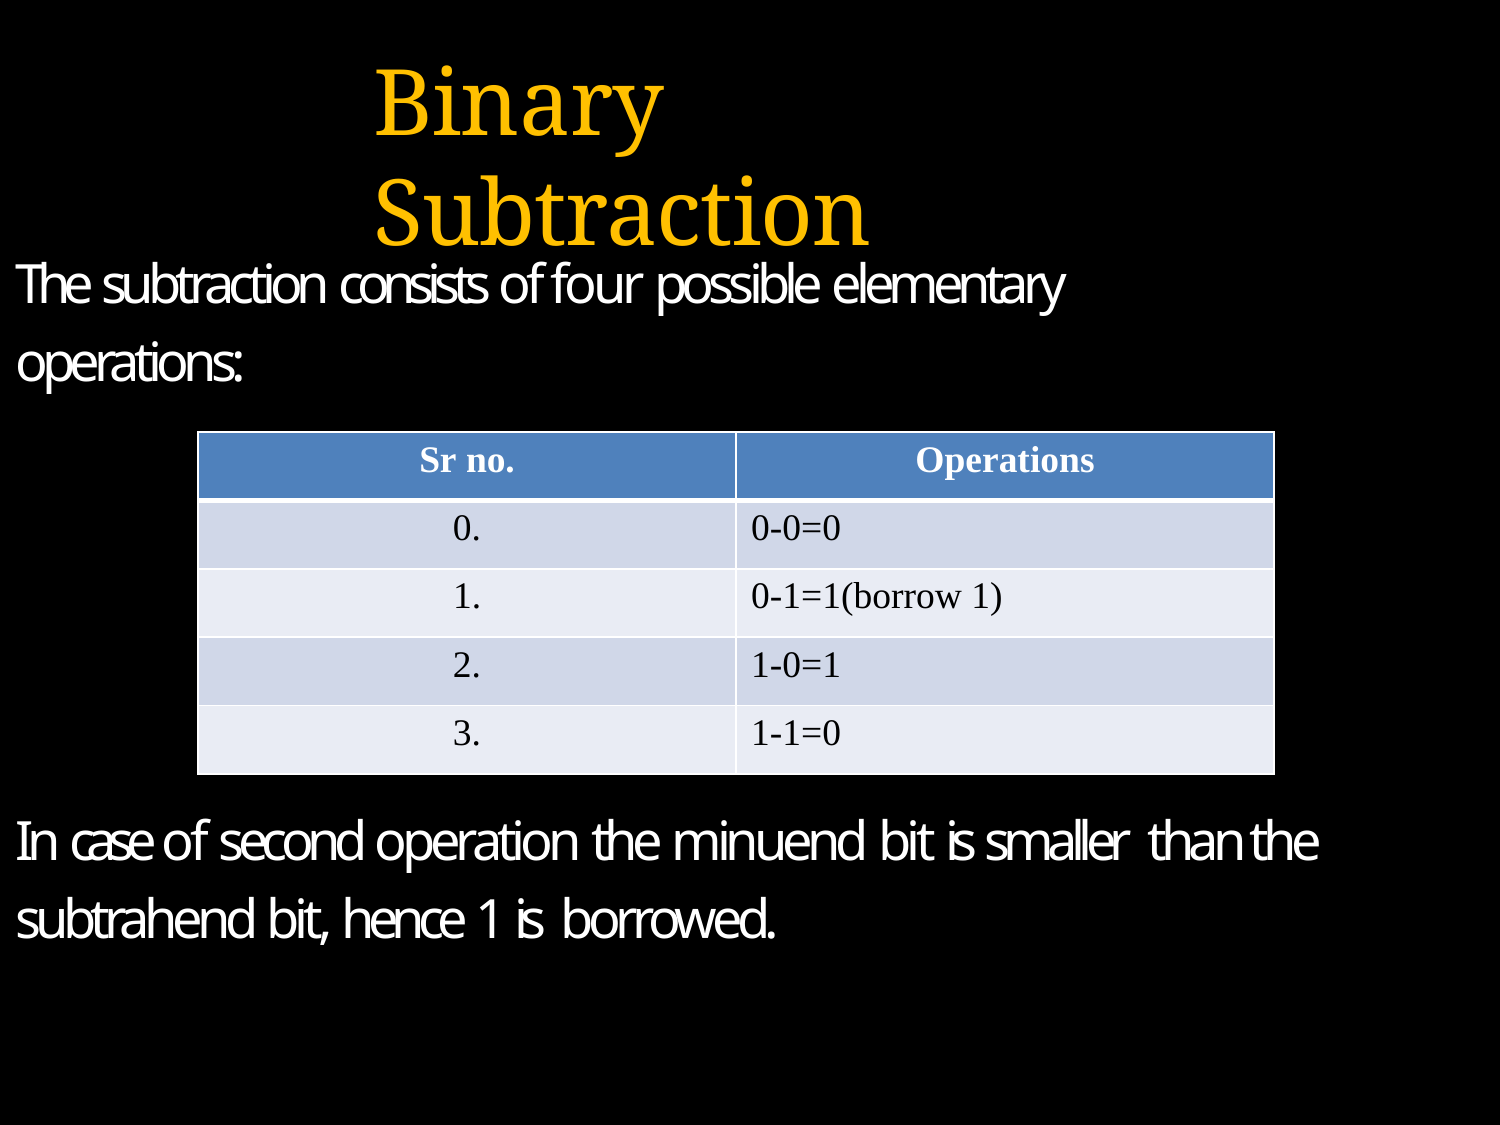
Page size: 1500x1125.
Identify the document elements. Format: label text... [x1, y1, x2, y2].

text_box In case of second operation the minuend bit is smaller than the subtrahend bit, hence 1 is borrowed. [12, 791, 1371, 950]
title Binary Subtraction [371, 41, 1129, 264]
table_cell 0-1=1(borrow 1) [737, 570, 1273, 636]
table_cell 1-1=0 [737, 706, 1273, 773]
table_cell 1-0=1 [737, 638, 1273, 705]
table_cell 3. [199, 706, 735, 773]
table_header Sr no. [199, 433, 735, 498]
table_cell 2. [199, 638, 735, 705]
table_cell 1. [199, 570, 735, 636]
text_box The subtraction consists of four possible elementary operations: [12, 234, 1311, 393]
table_header Operations [737, 433, 1273, 498]
table_cell 0-0=0 [737, 503, 1273, 568]
table_cell 0. [199, 503, 735, 568]
